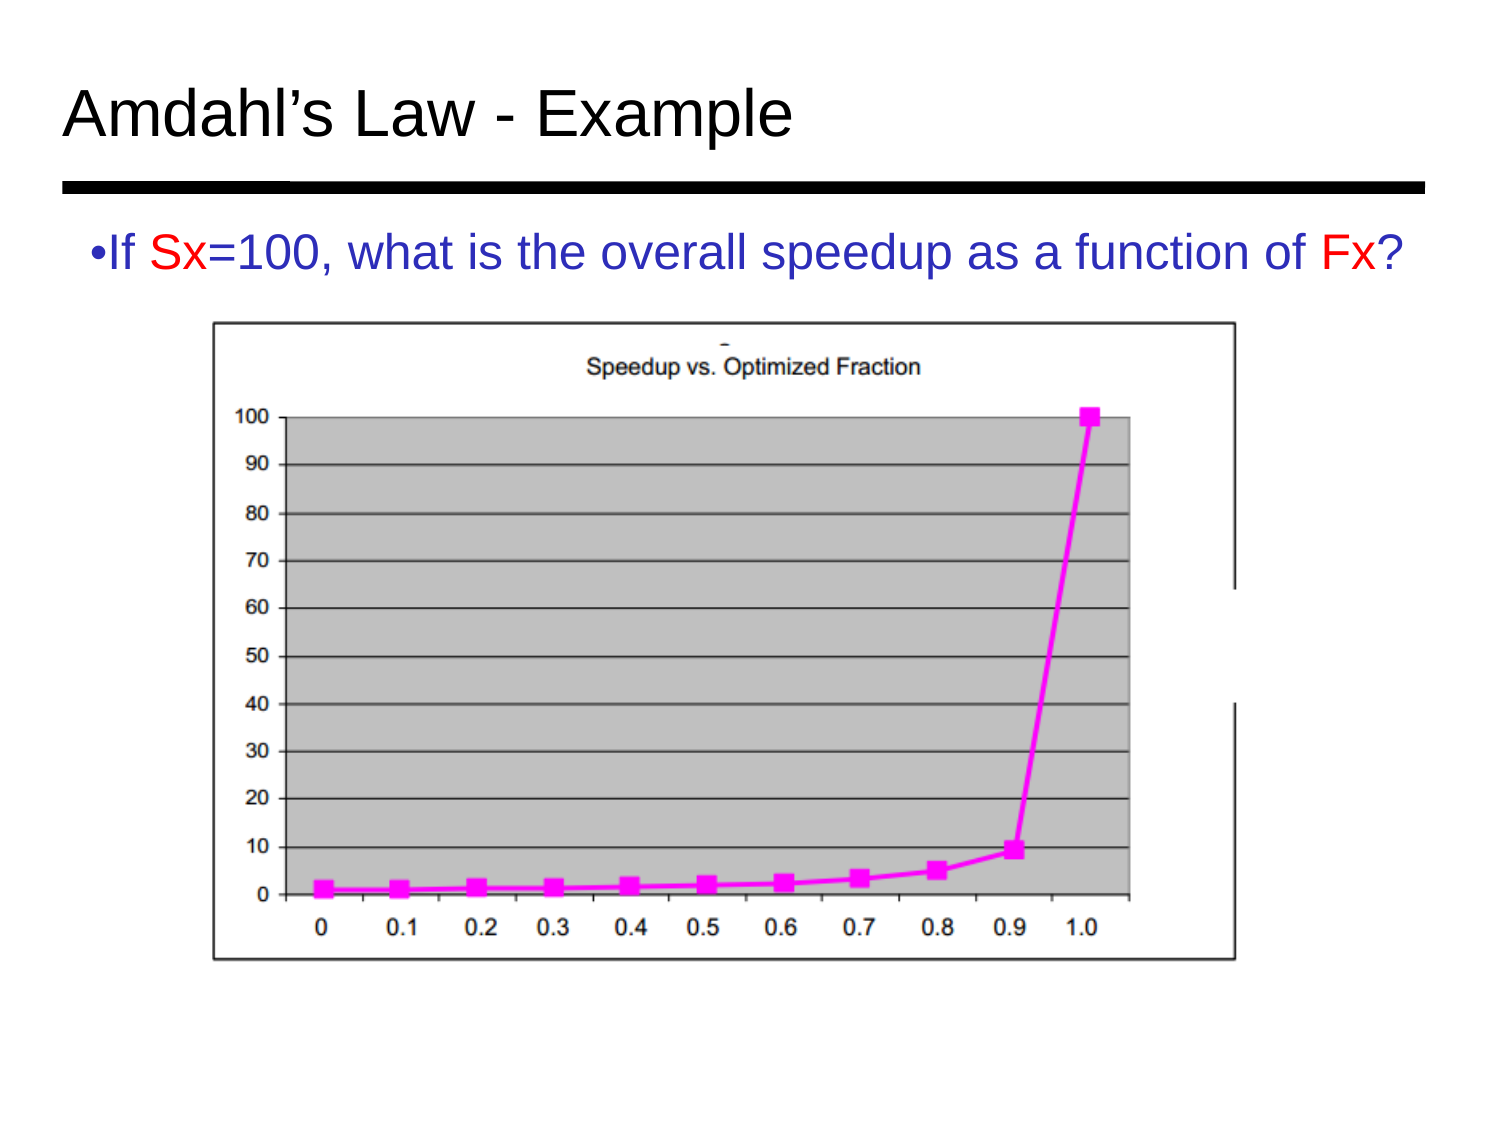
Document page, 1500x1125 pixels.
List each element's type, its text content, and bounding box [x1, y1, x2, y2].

picture [212, 312, 1238, 963]
text_box •If Sx=100, what is the overall speedup as a function of Fx? [75, 212, 1450, 288]
text_box Amdahl’s Law - Example [48, 62, 810, 158]
